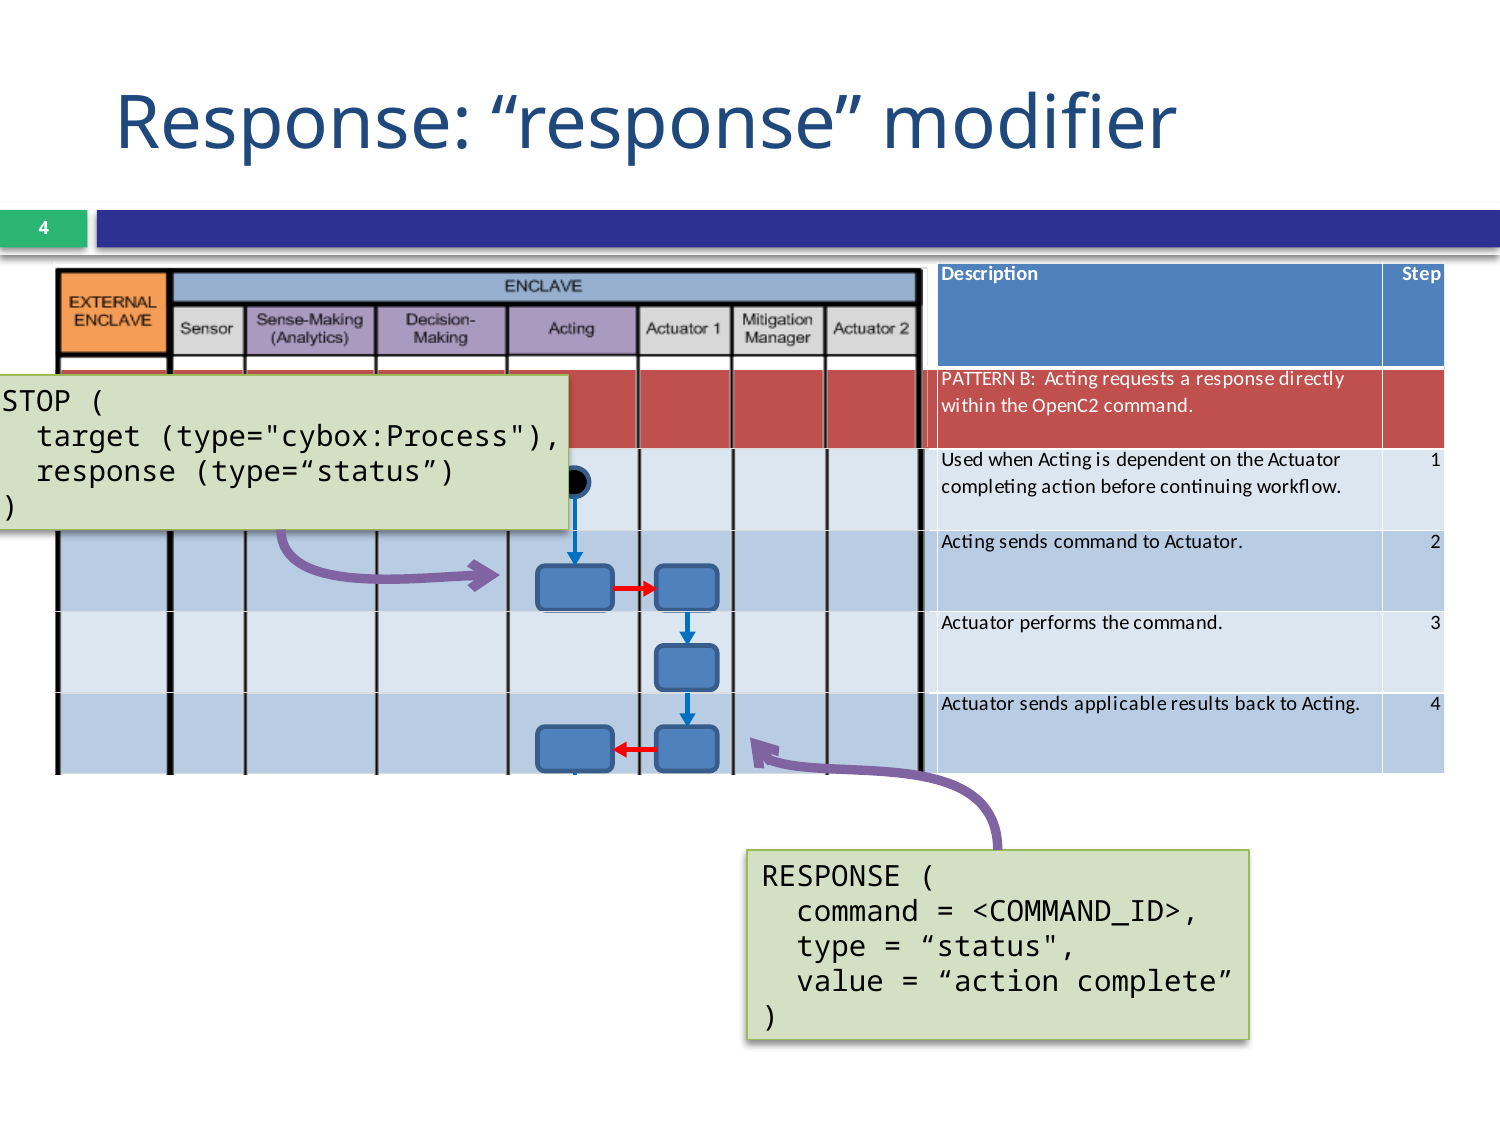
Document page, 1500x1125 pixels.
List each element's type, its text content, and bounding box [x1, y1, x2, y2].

text_box STOP ( target (type="cybox:Process"), response (type=“status”) ) [0, 374, 47, 530]
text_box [817, 669, 931, 918]
title Response: “response” modifier [99, 37, 1438, 200]
text_box RESPONSE ( command = <COMMAND_ID>, type = “status", value = “action complete” ) [746, 849, 1250, 1040]
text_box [368, 443, 413, 664]
picture [53, 262, 1447, 776]
slide_number 4 [0, 208, 88, 249]
